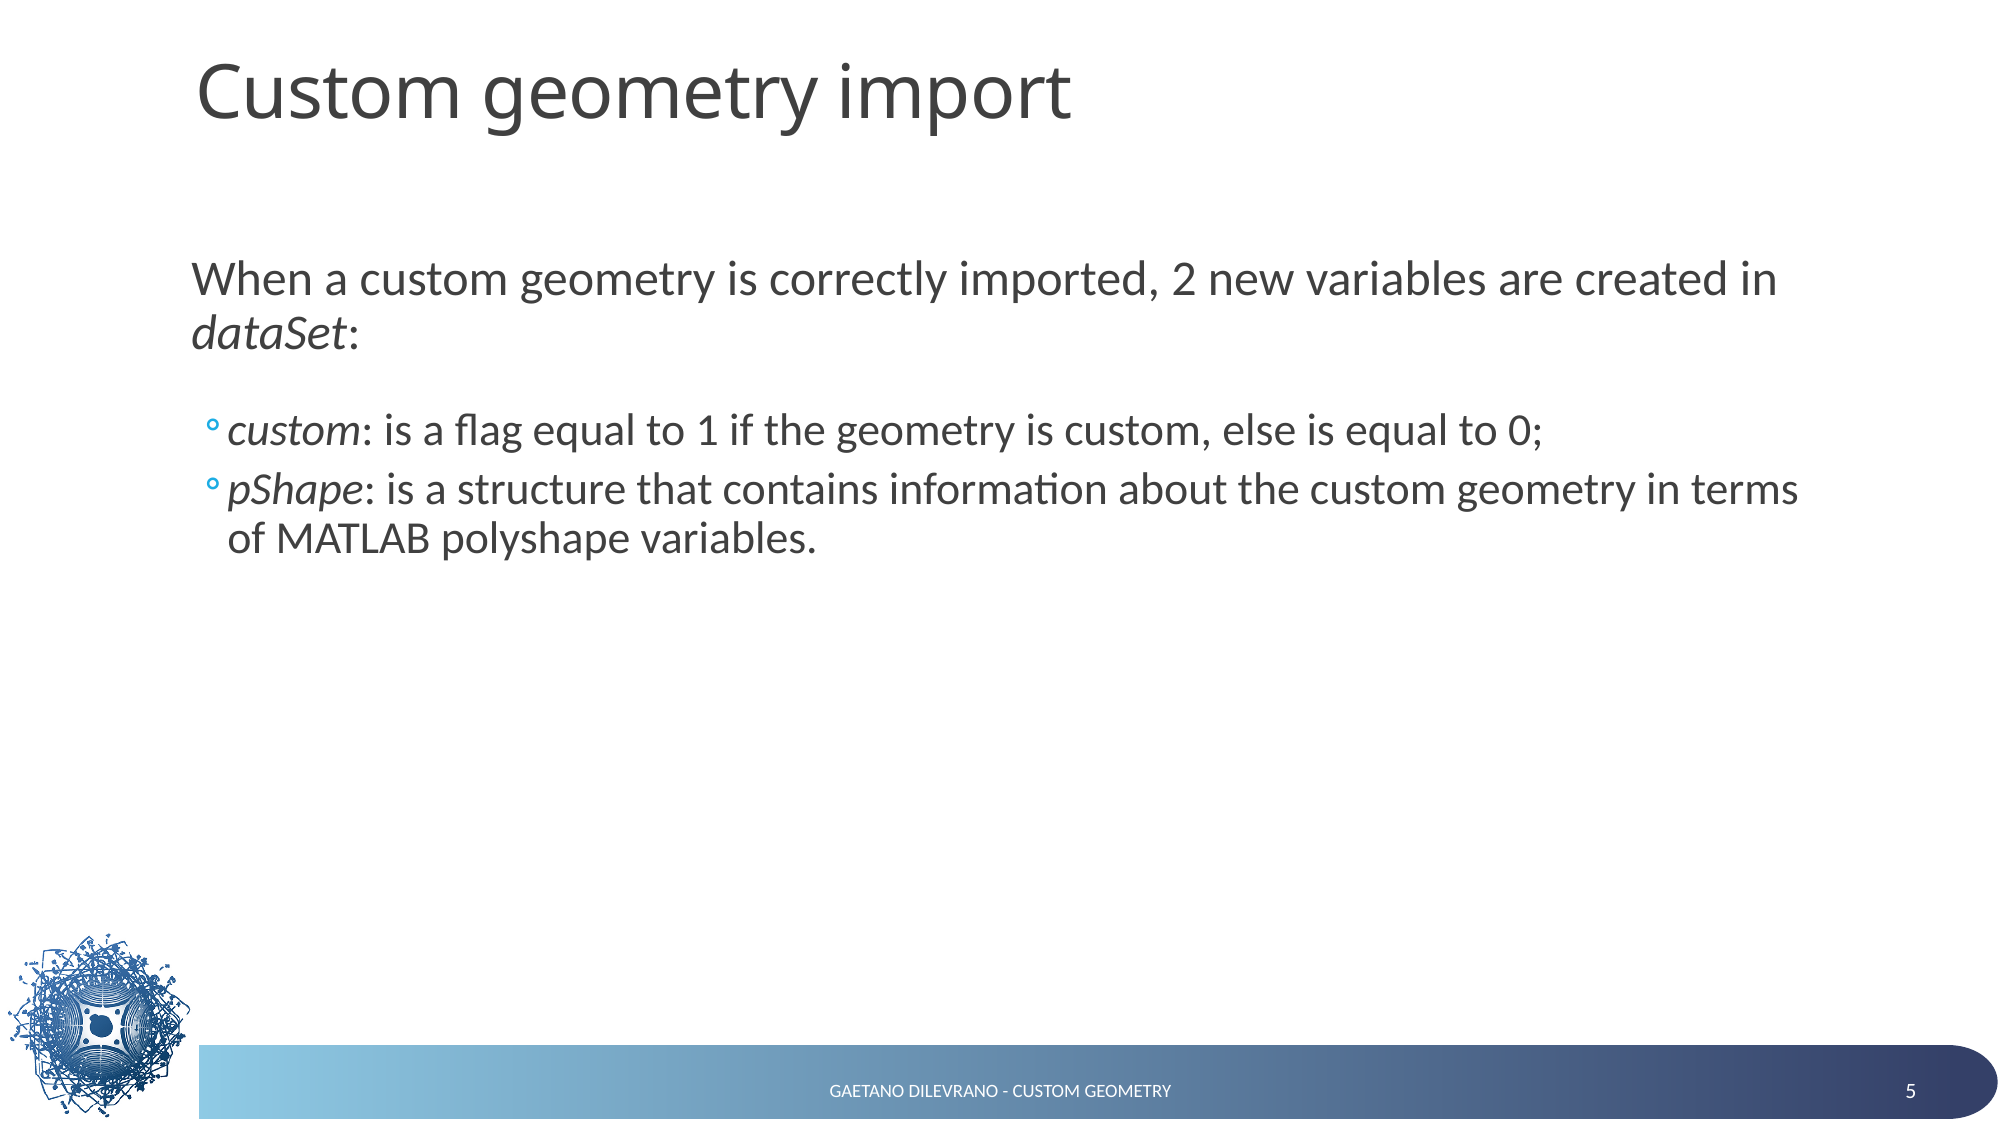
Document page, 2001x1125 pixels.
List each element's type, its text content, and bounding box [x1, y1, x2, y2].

footer Gaetano Dilevrano - Custom Geometry [604, 1059, 1396, 1120]
title Custom geometry import [180, 47, 1830, 142]
list When a custom geometry is correctly imported, 2 new variables are created in dataSet: custom: is a flag equal to 1 if the geometry is custom, else is equal to 0; pShape: is a structure that contains information about the custom geometry in terms of MATLAB polyshape variables. [180, 244, 1830, 963]
slide_number 5 [1716, 1059, 1932, 1120]
picture [0, 925, 199, 1125]
